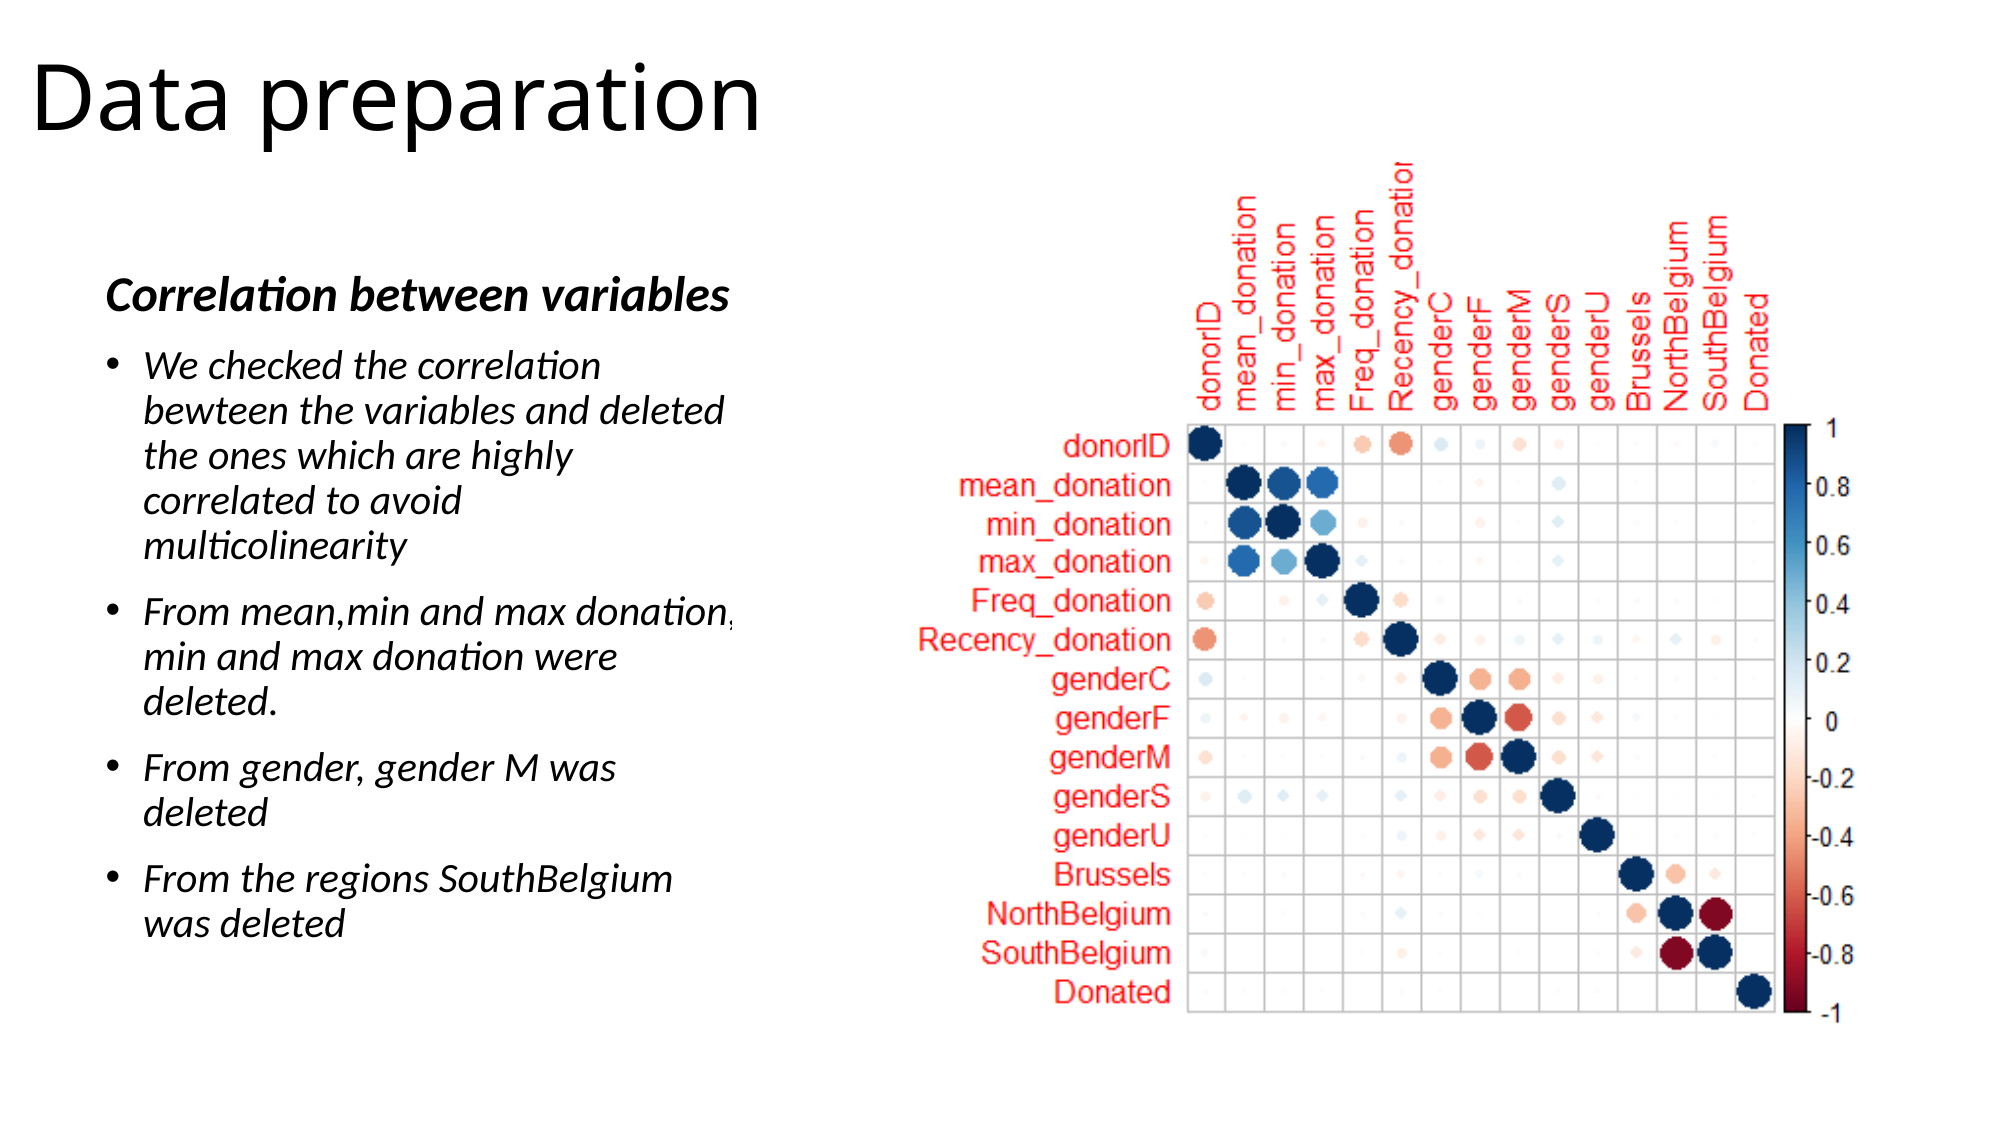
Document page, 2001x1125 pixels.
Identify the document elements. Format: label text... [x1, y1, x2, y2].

title Data preparation [14, 0, 1740, 210]
picture [732, 162, 2000, 1029]
list Correlation between variables We checked the correlation bewteen the variables and deleted the ones which are highly correlated to avoid multicolinearity From mean,min and max donation, min and max donation were deleted. From gender, gender M was deleted From the regions SouthBelgium was deleted [90, 261, 757, 1045]
